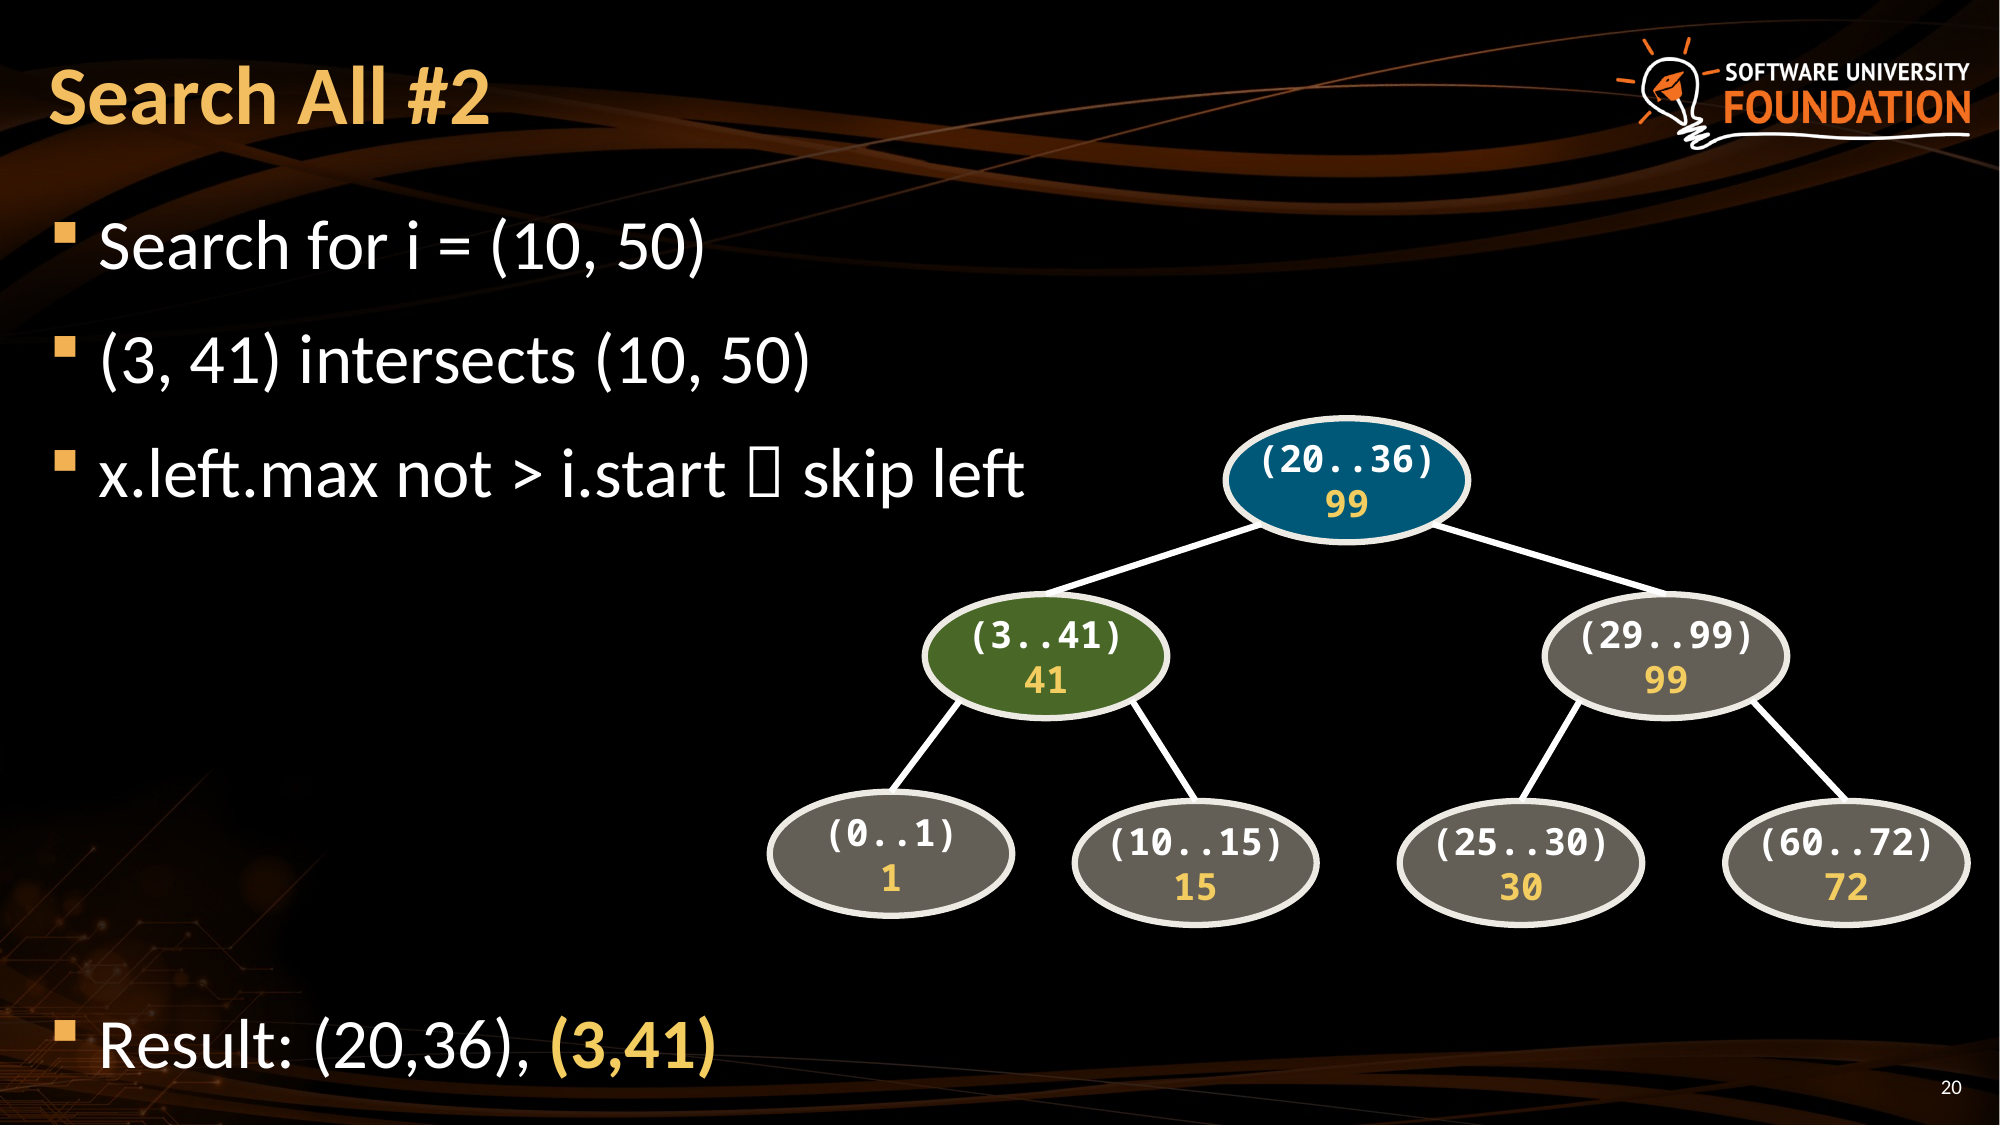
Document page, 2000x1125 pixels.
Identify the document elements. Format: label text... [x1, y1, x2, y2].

list Search for i = (10, 50) (3, 41) intersects (10, 50) x.left.max not > i.start  skip left Result: (20,36), (3,41) [31, 188, 1968, 1103]
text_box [769, 418, 1968, 925]
picture [0, 0, 2000, 1125]
title Search All #2 [30, 6, 1602, 189]
